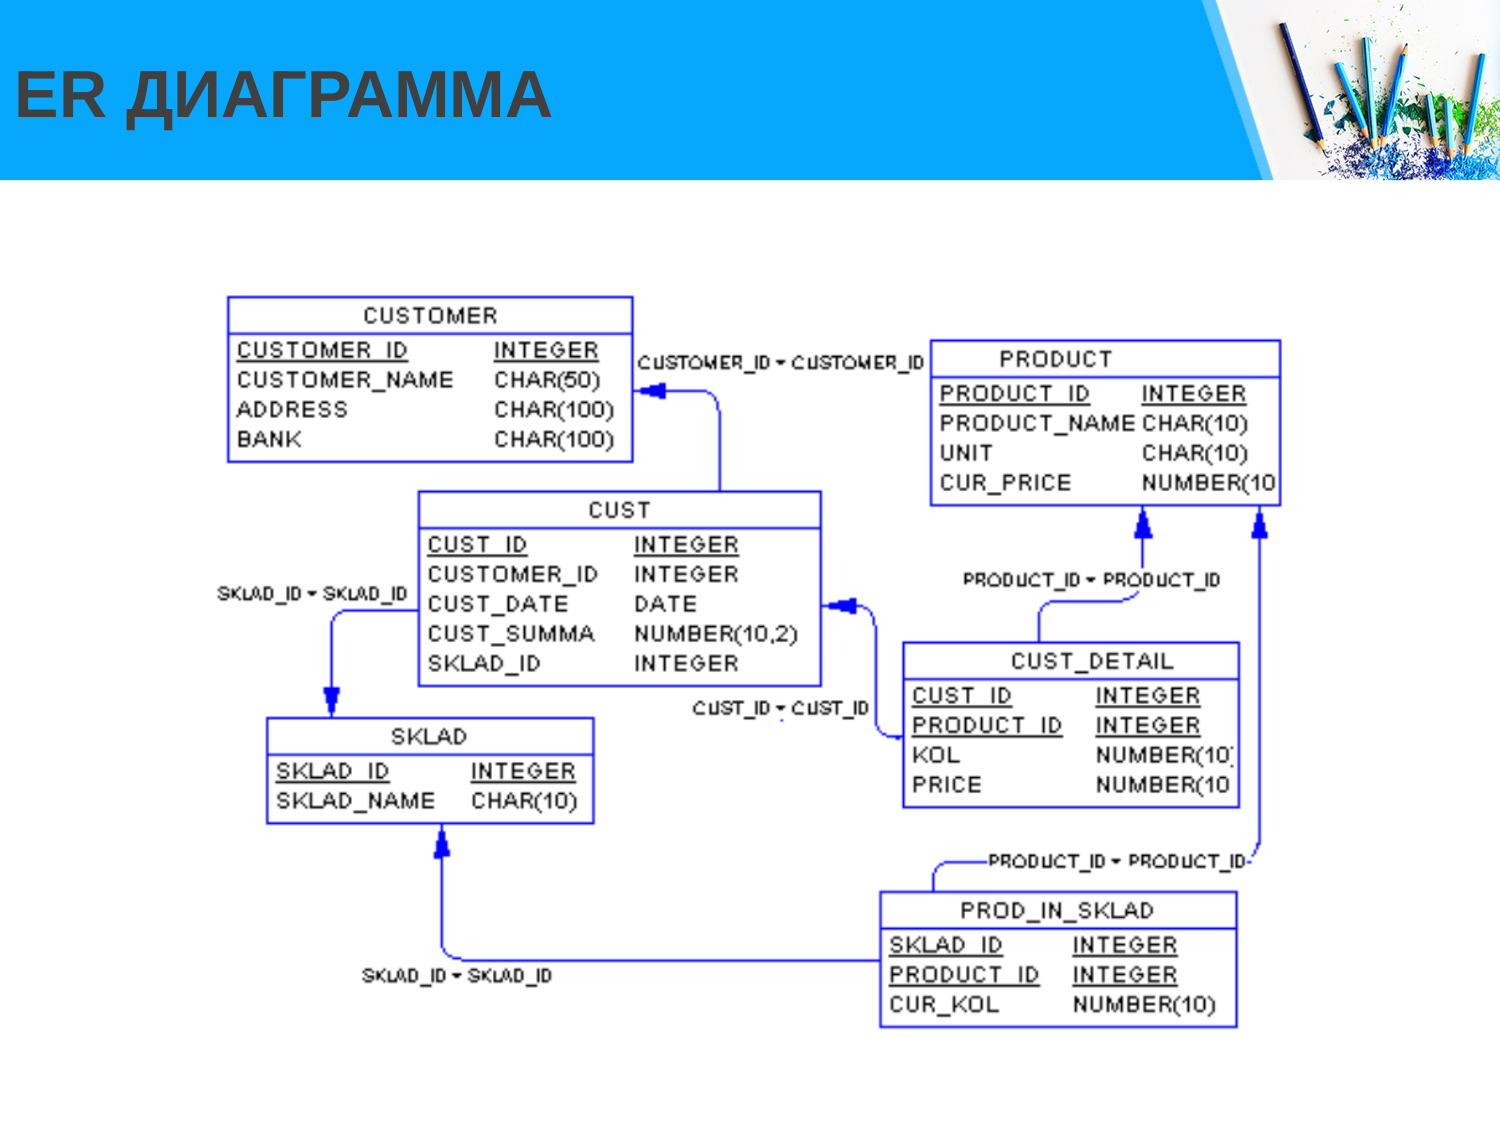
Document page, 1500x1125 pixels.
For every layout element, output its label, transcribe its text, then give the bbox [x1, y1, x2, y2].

title ER диаграмма [0, 2, 1500, 179]
picture [0, 179, 1500, 1125]
